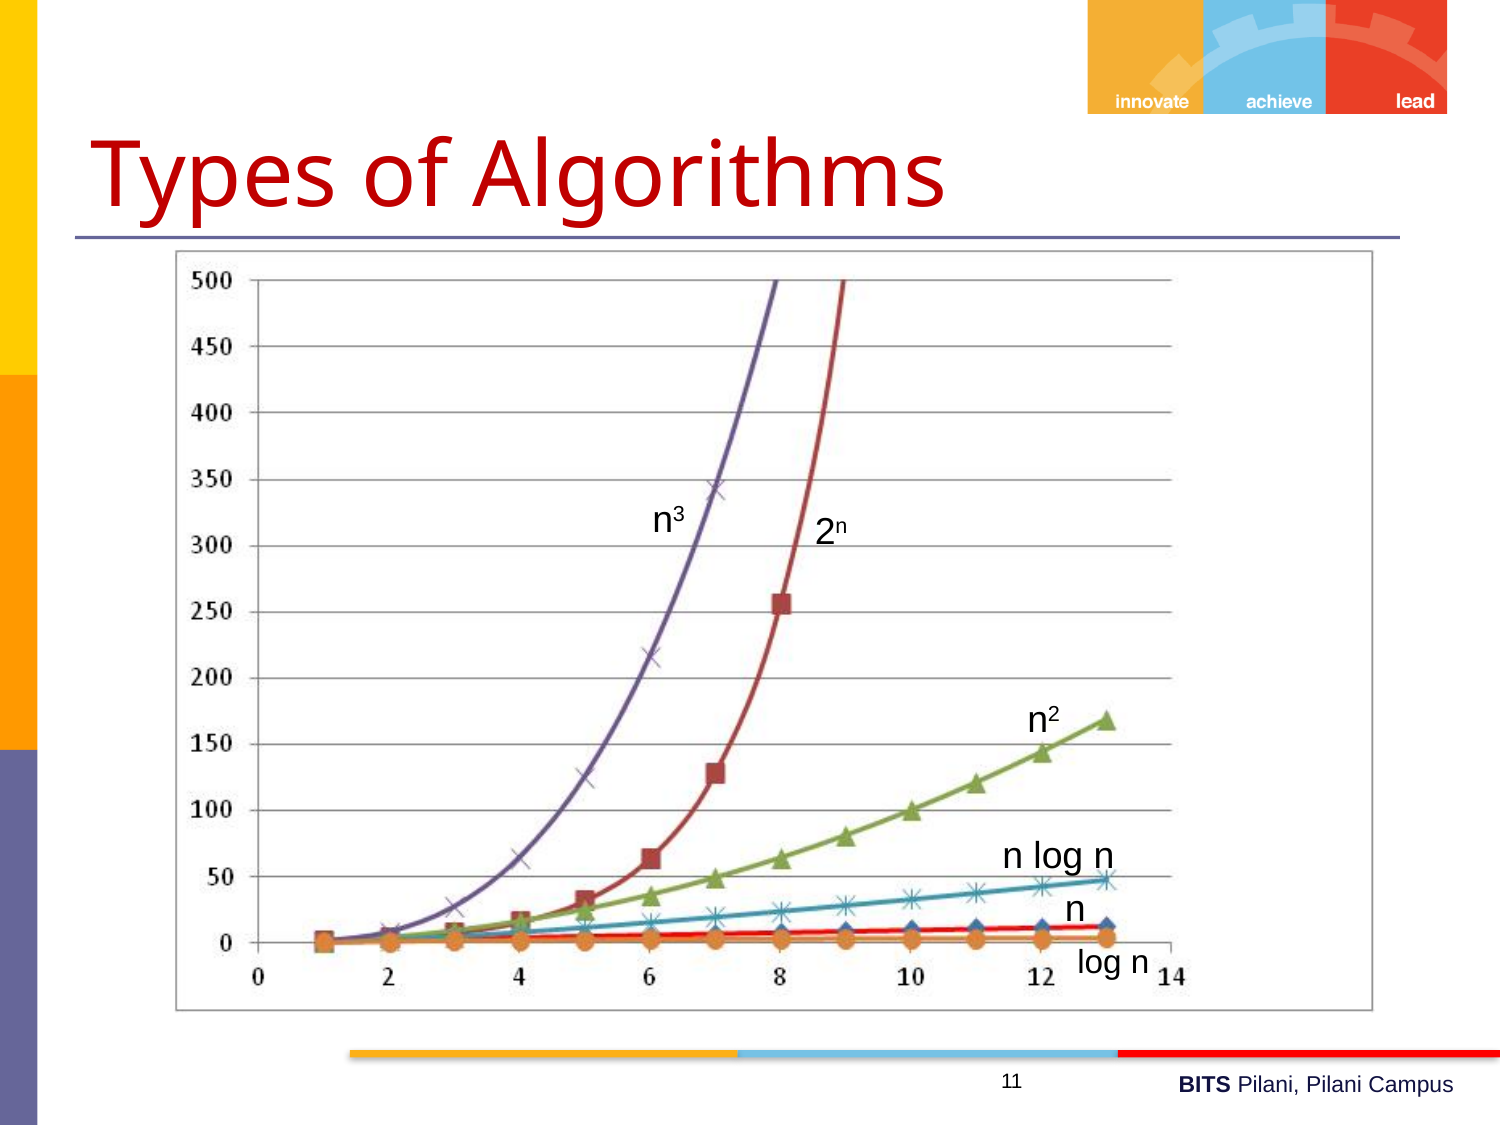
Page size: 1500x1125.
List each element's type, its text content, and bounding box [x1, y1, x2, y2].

picture [174, 249, 1376, 1013]
picture [1087, 0, 1448, 114]
title Types of Algorithms [74, 45, 1426, 233]
slide_number 11 [687, 1059, 1038, 1125]
